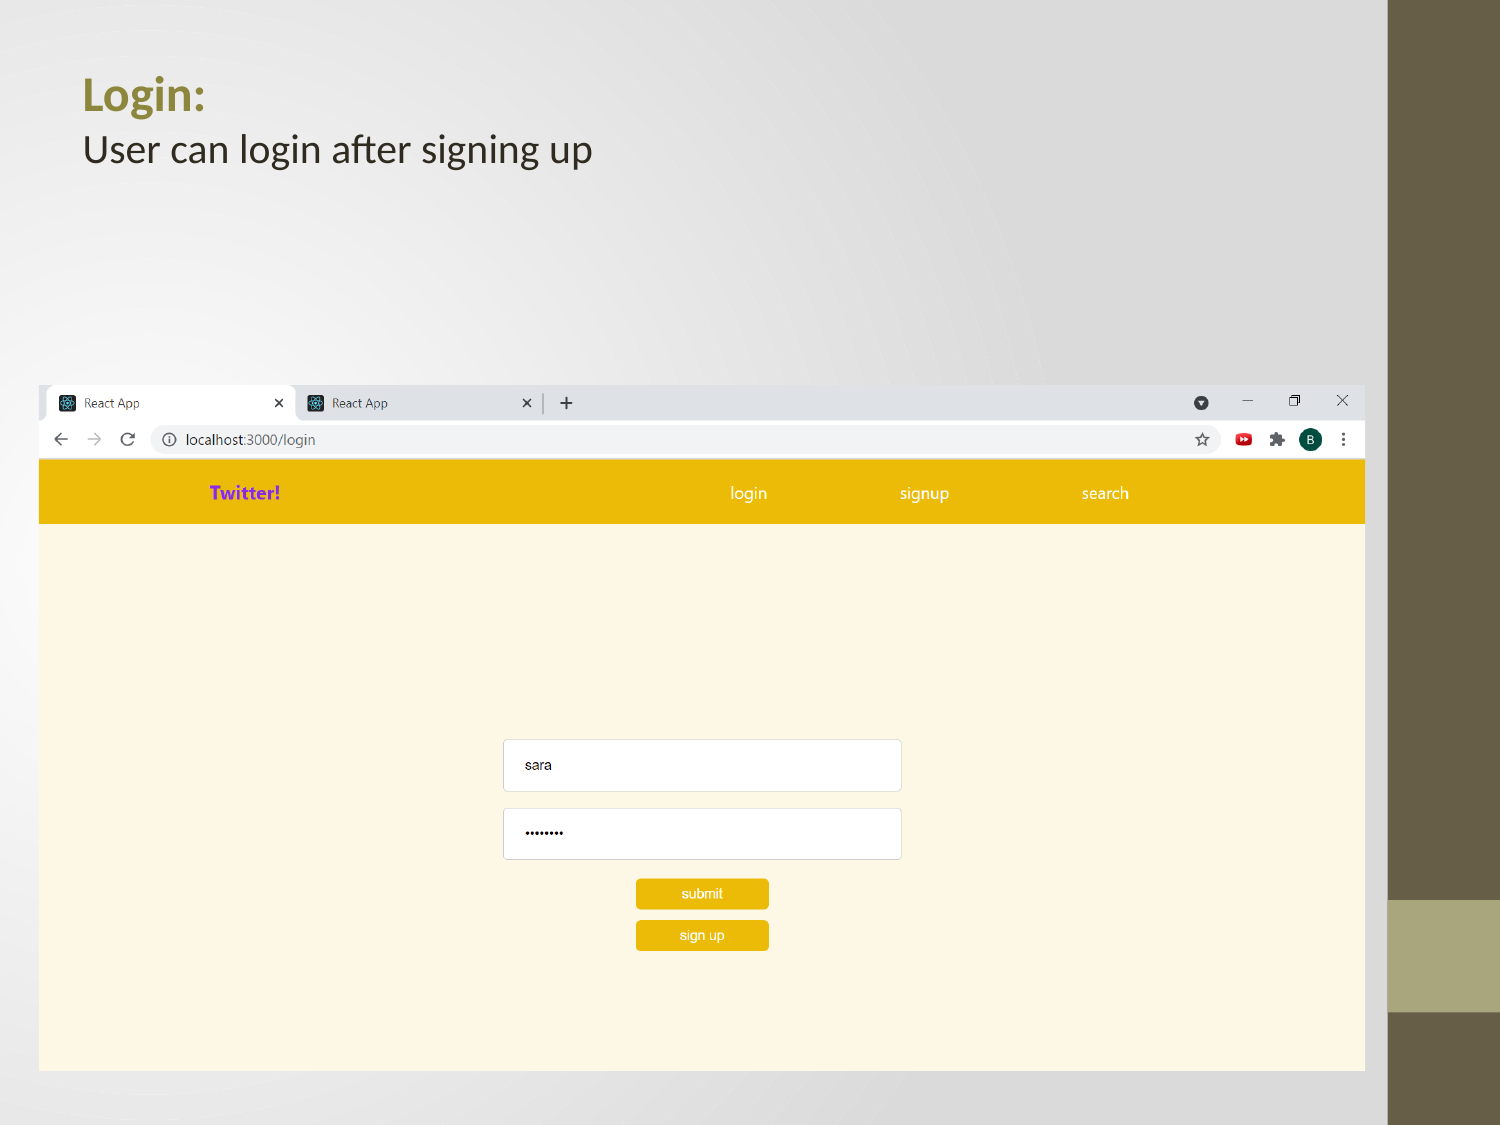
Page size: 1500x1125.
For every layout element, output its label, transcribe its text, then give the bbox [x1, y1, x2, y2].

text_box Login: User can login after signing up [67, 54, 609, 180]
picture [38, 384, 1366, 1071]
